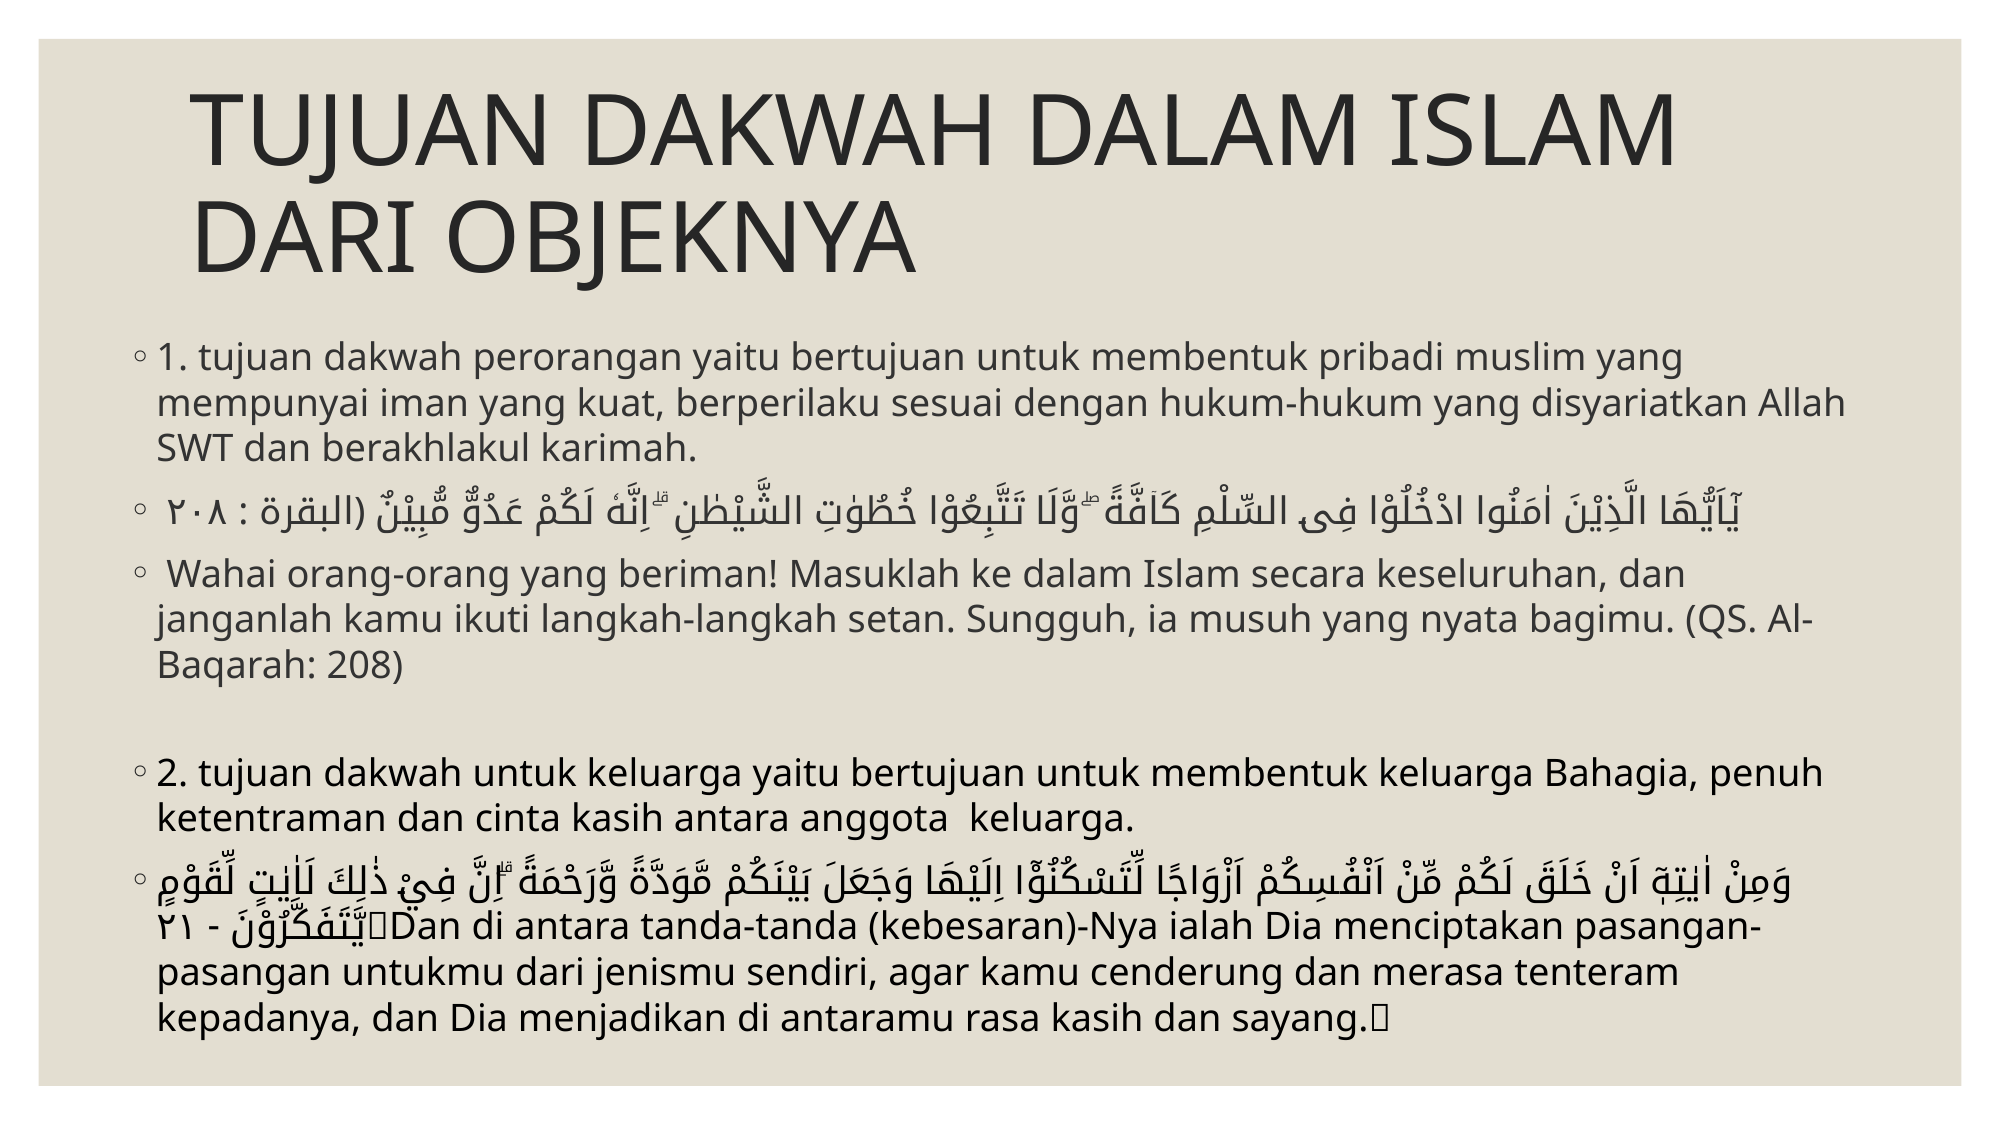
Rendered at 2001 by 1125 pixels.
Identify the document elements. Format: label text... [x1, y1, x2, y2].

list 1. tujuan dakwah perorangan yaitu bertujuan untuk membentuk pribadi muslim yang mempunyai iman yang kuat, berperilaku sesuai dengan hukum-hukum yang disyariatkan Allah SWT dan berakhlakul karimah. يٰٓاَيُّهَا الَّذِيْنَ اٰمَنُوا ادْخُلُوْا فِى السِّلْمِ كَاۤفَّةً ۖ وَّلَا تَتَّبِعُوْا خُطُوٰتِ الشَّيْطٰنِ ۗ اِنَّهٗ لَكُمْ عَدُوٌّ مُّبِيْنٌ ﴿البقرة : ۲۰۸ Wahai orang-orang yang beriman! Masuklah ke dalam Islam secara keseluruhan, dan janganlah kamu ikuti langkah-langkah setan. Sungguh, ia musuh yang nyata bagimu. (QS. Al-Baqarah: 208) 2. tujuan dakwah untuk keluarga yaitu bertujuan untuk membentuk keluarga Bahagia, penuh ketentraman dan cinta kasih antara anggota keluarga. وَمِنْ اٰيٰتِهٖٓ اَنْ خَلَقَ لَكُمْ مِّنْ اَنْفُسِكُمْ اَزْوَاجًا لِّتَسْكُنُوْٓا اِلَيْهَا وَجَعَلَ بَيْنَكُمْ مَّوَدَّةً وَّرَحْمَةً ۗاِنَّ فِيْ ذٰلِكَ لَاٰيٰتٍ لِّقَوْمٍ يَّتَفَكَّرُوْنَ - ٢١💕Dan di antara tanda-tanda (kebesaran)-Nya ialah Dia menciptakan pasangan-pasangan untukmu dari jenismu sendiri, agar kamu cenderung dan merasa tenteram kepadanya, dan Dia menjadikan di antaramu rasa kasih dan sayang.💕 [114, 267, 1886, 1048]
title TUJUAN DAKWAH DALAM ISLAM DARI OBJEKNYA [174, 71, 1805, 267]
